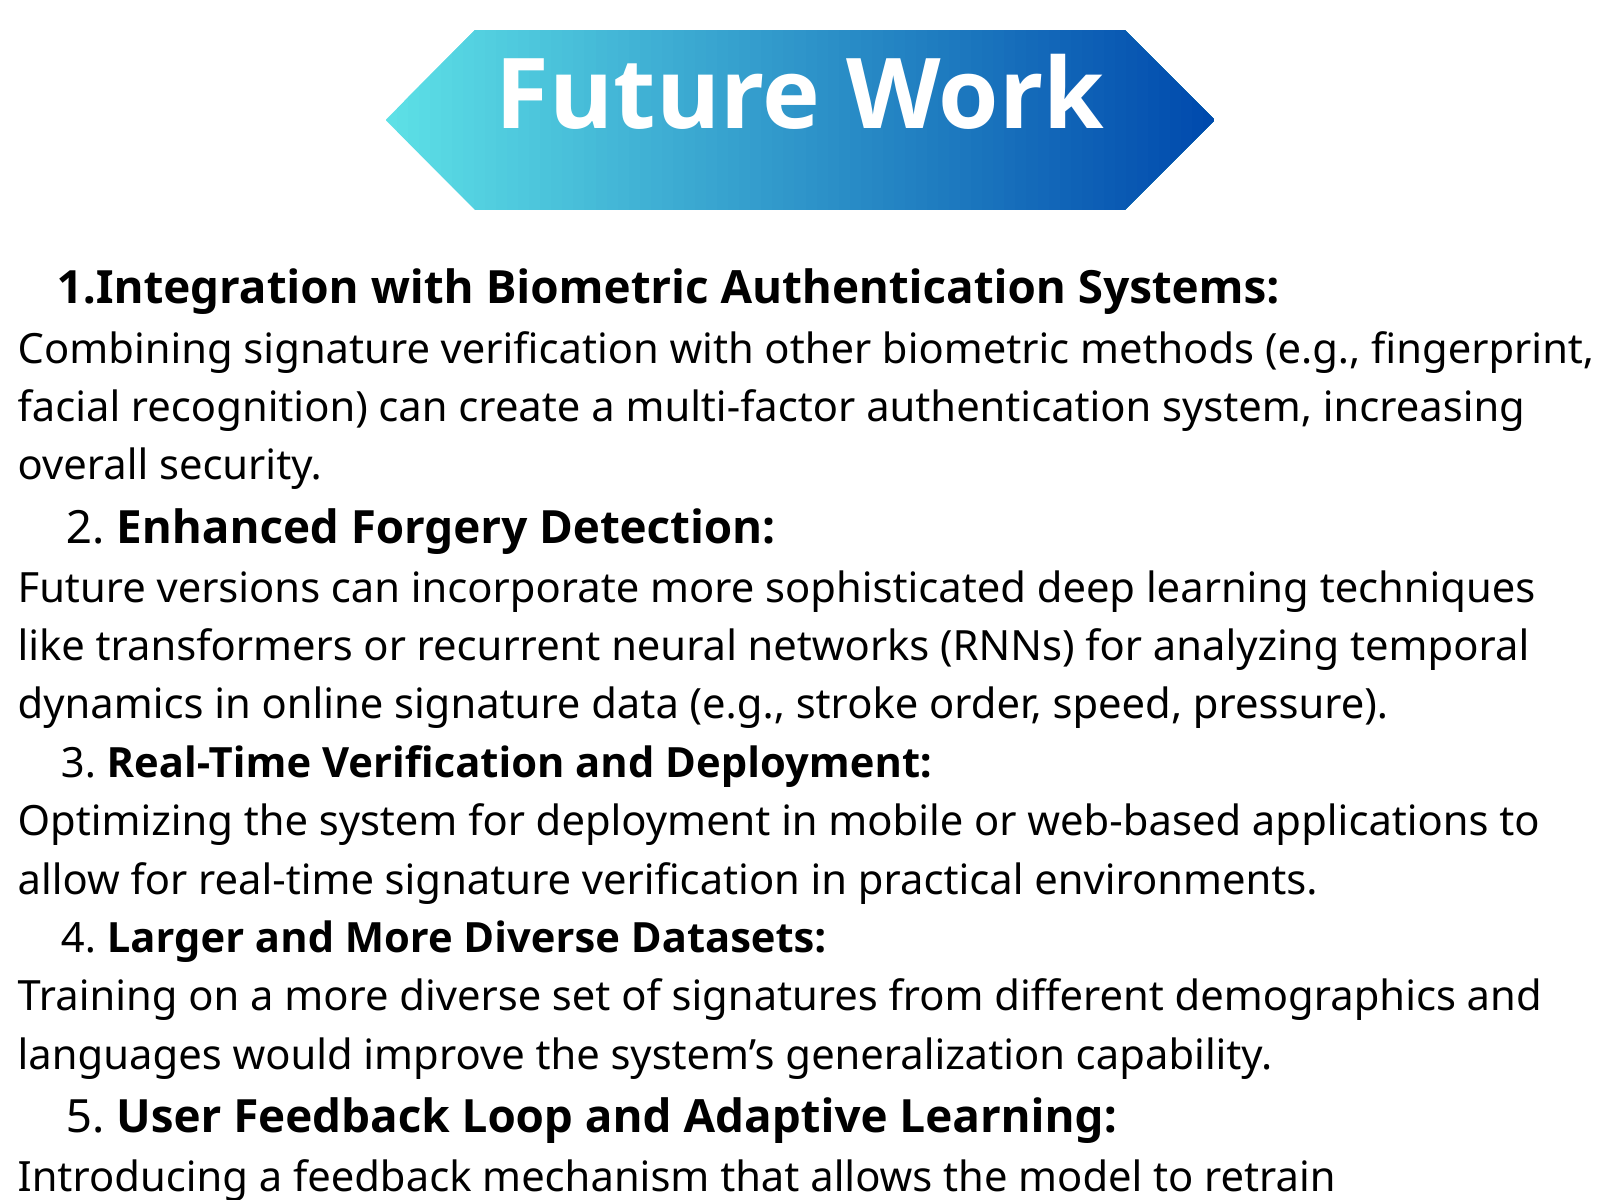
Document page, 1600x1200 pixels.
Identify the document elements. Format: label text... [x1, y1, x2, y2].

text_box Integration with Biometric Authentication Systems: Combining signature verification with other biometric methods (e.g., fingerprint, facial recognition) can create a multi-factor authentication system, increasing overall security. 2. Enhanced Forgery Detection: Future versions can incorporate more sophisticated deep learning techniques like transformers or recurrent neural networks (RNNs) for analyzing temporal dynamics in online signature data (e.g., stroke order, speed, pressure). 3. Real-Time Verification and Deployment: Optimizing the system for deployment in mobile or web-based applications to allow for real-time signature verification in practical environments. 4. Larger and More Diverse Datasets: Training on a more diverse set of signatures from different demographics and languages would improve the system’s generalization capability. 5. User Feedback Loop and Adaptive Learning: Introducing a feedback mechanism that allows the model to retrain incrementally on new signature data, improving accuracy over time. [17, 249, 1600, 1200]
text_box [385, 29, 1215, 211]
